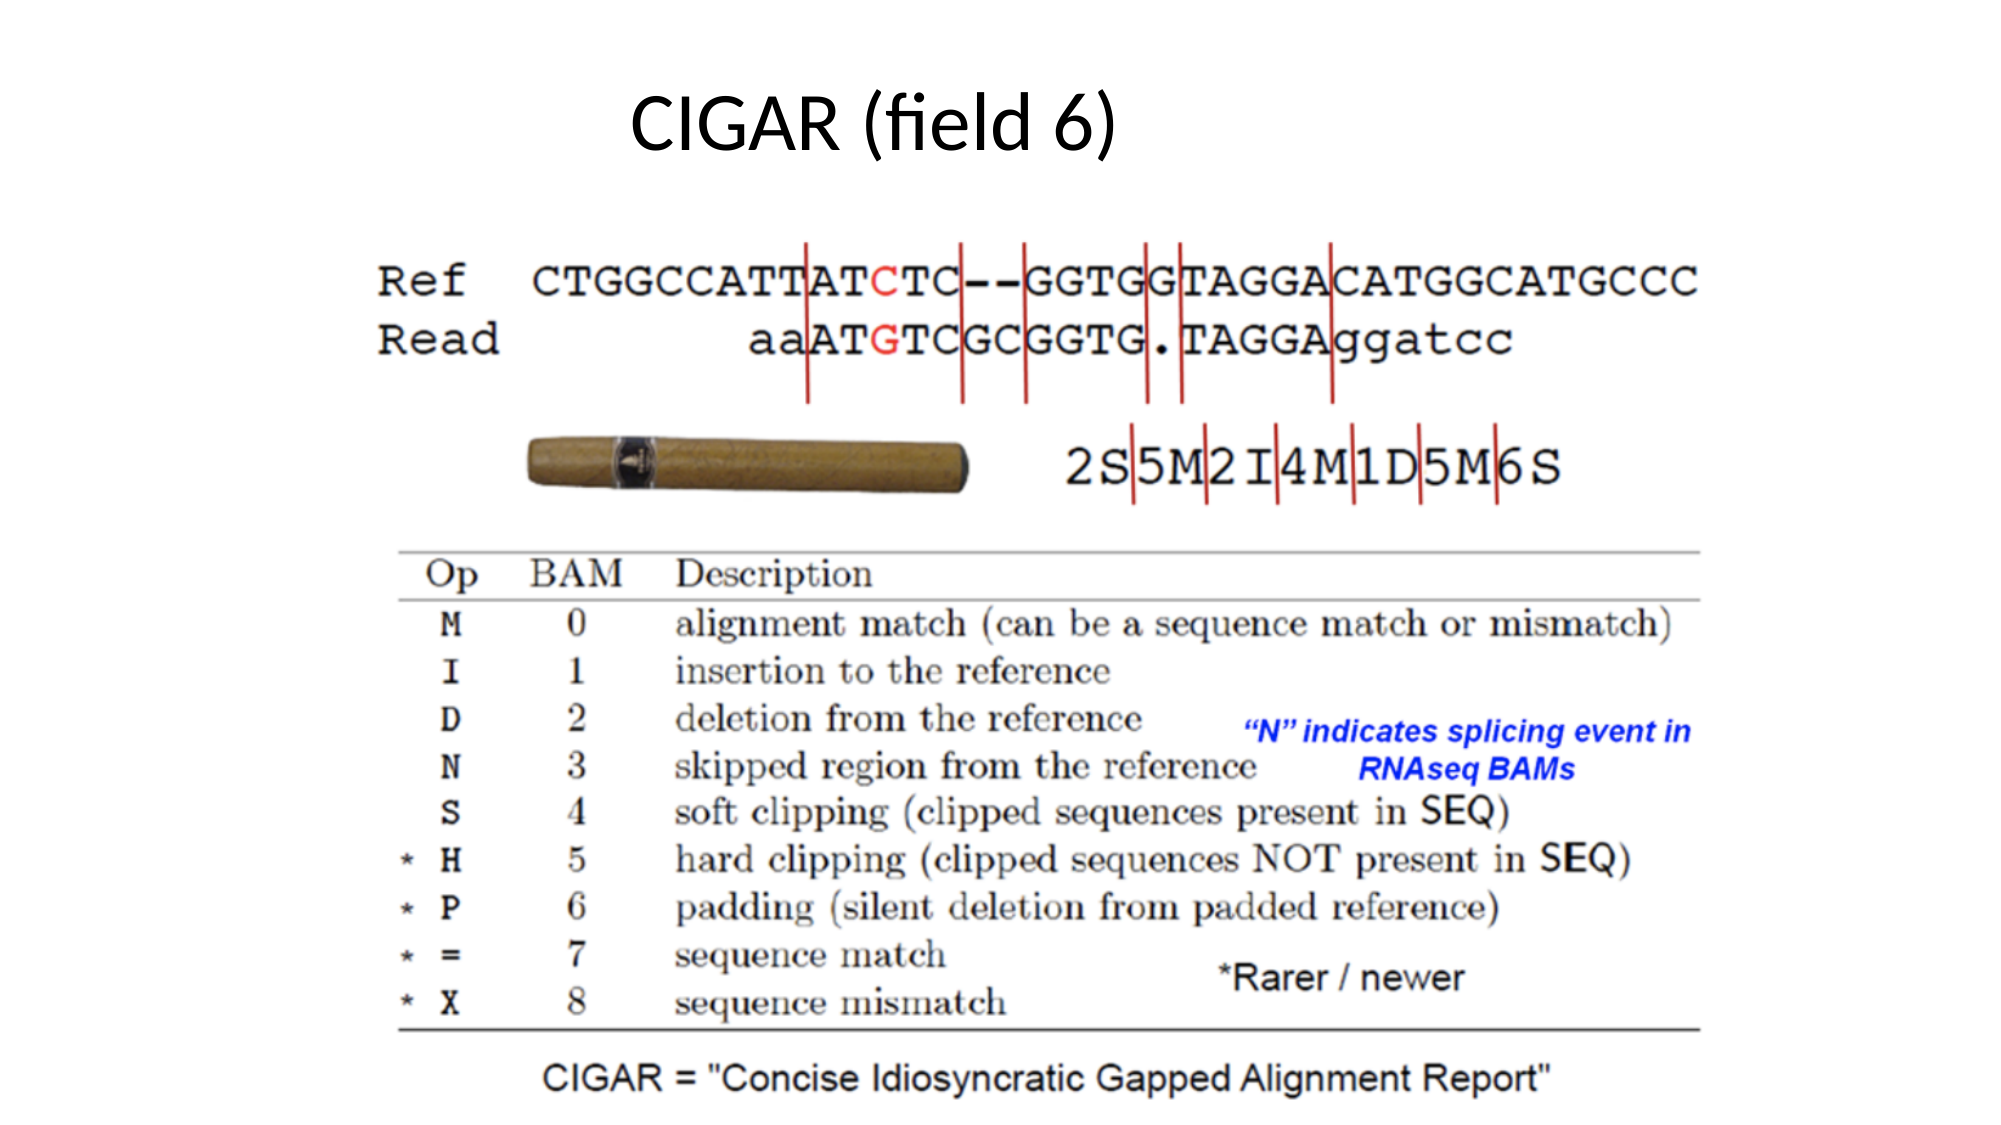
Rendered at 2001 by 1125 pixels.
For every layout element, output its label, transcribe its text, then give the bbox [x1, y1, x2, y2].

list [251, 232, 1749, 1118]
title CIGAR (field 6) [13, 15, 1739, 233]
